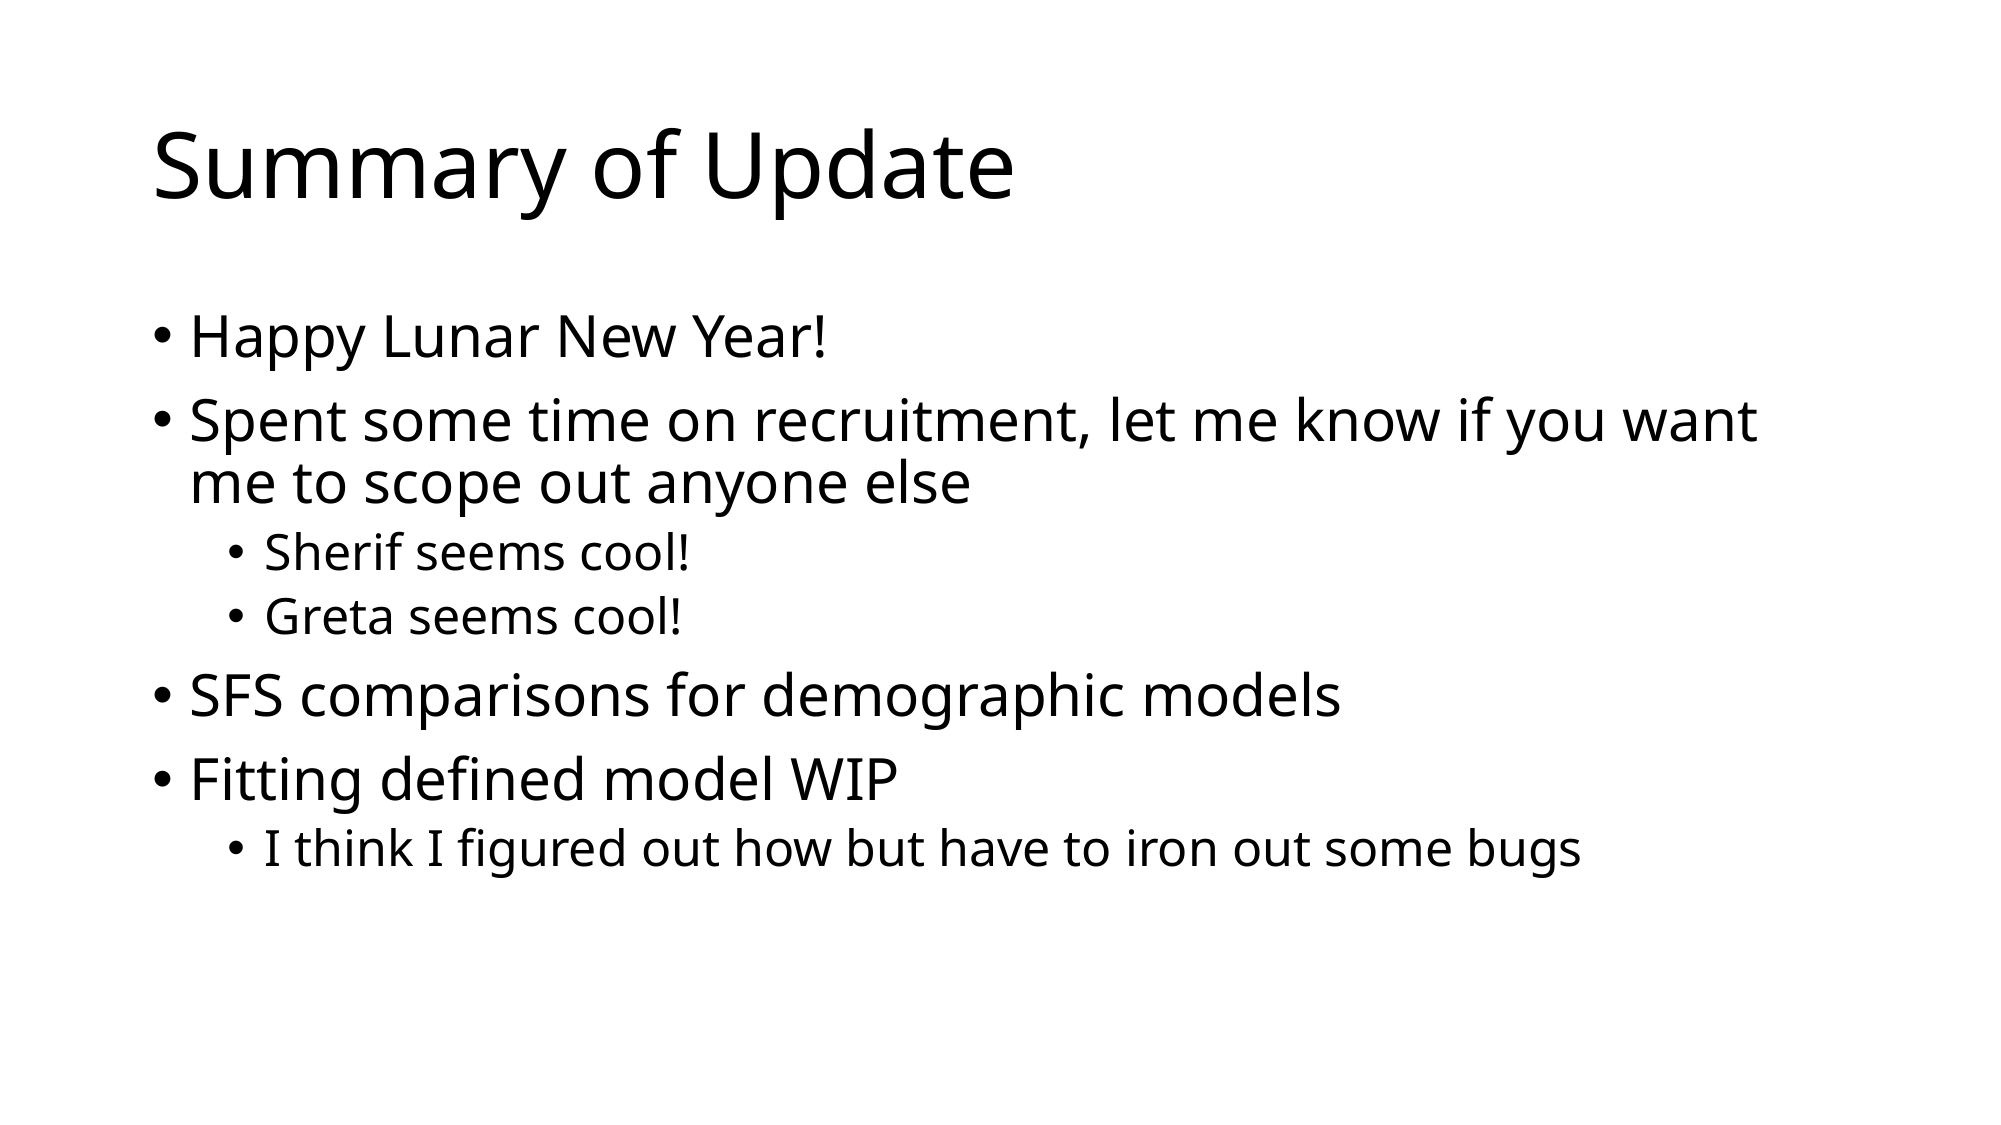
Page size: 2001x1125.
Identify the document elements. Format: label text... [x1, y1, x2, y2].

title Summary of Update [137, 59, 1863, 278]
list Happy Lunar New Year! Spent some time on recruitment, let me know if you want me to scope out anyone else Sherif seems cool! Greta seems cool! SFS comparisons for demographic models Fitting defined model WIP I think I figured out how but have to iron out some bugs [137, 299, 1863, 1014]
